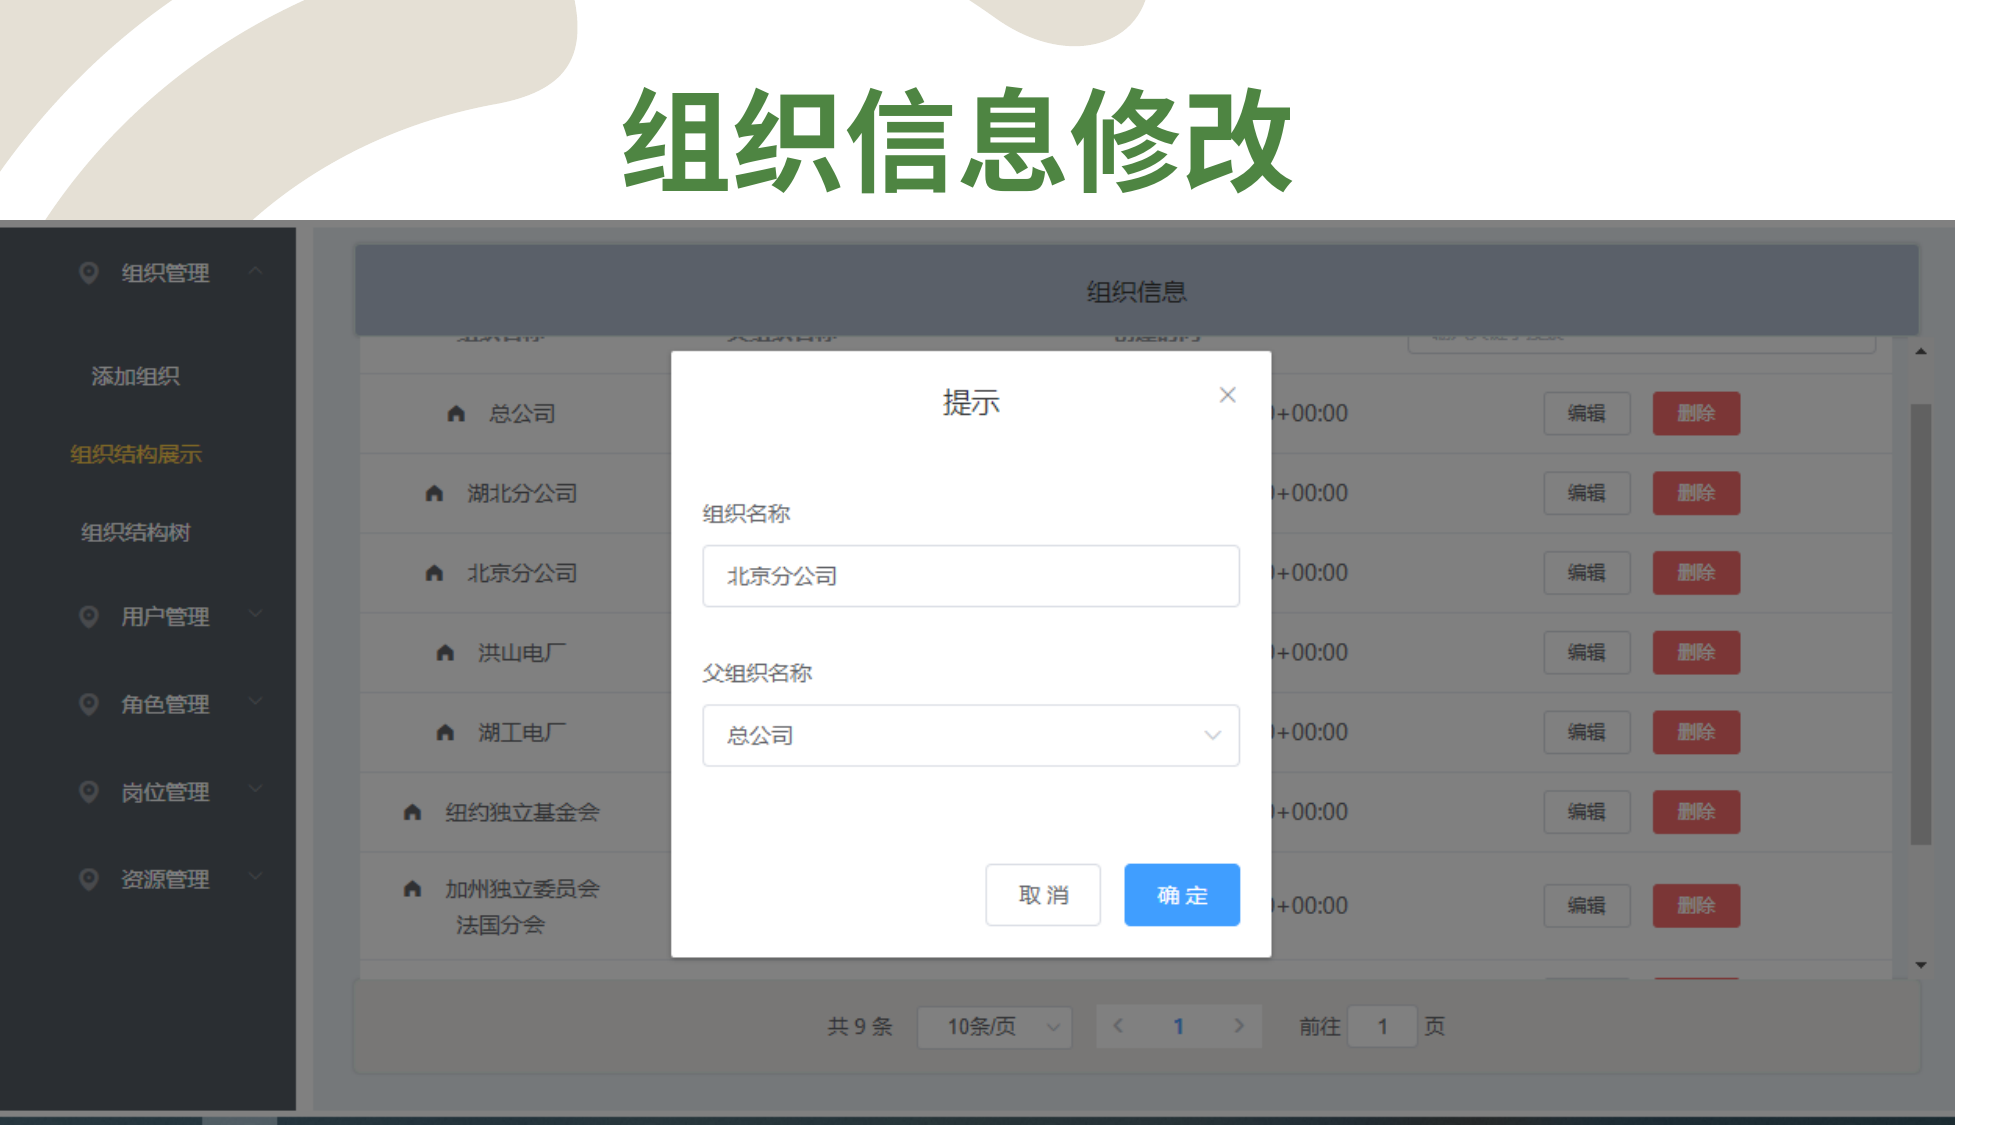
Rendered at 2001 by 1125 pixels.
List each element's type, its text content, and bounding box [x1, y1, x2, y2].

picture [0, 220, 1955, 1125]
title 组织信息修改 [604, 61, 1449, 216]
